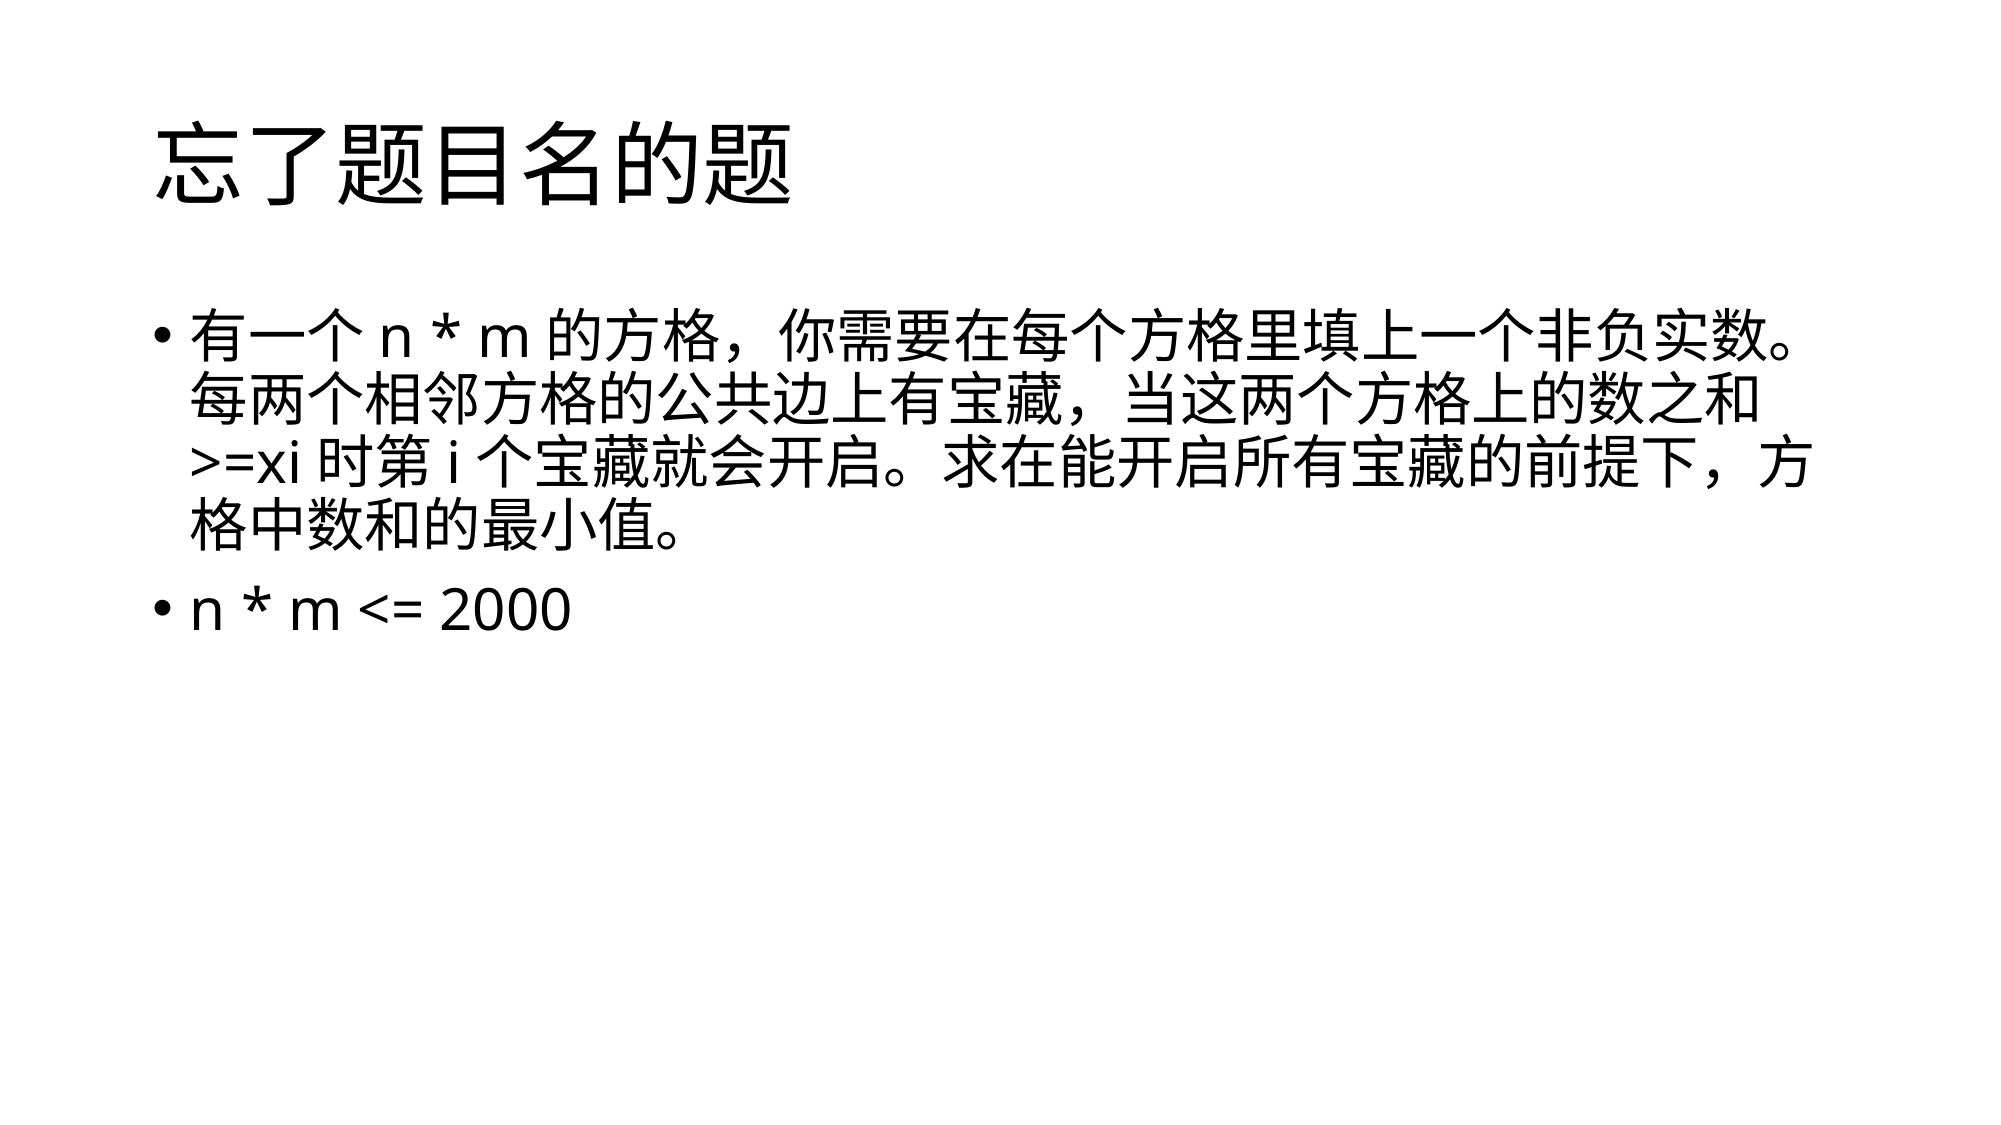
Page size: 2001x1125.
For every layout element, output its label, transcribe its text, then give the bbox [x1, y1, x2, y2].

list 有一个n * m的方格，你需要在每个方格里填上一个非负实数。每两个相邻方格的公共边上有宝藏，当这两个方格上的数之和>=xi时第i个宝藏就会开启。求在能开启所有宝藏的前提下，方格中数和的最小值。 n * m <= 2000 [137, 299, 1863, 1014]
title 忘了题目名的题 [137, 59, 1863, 278]
